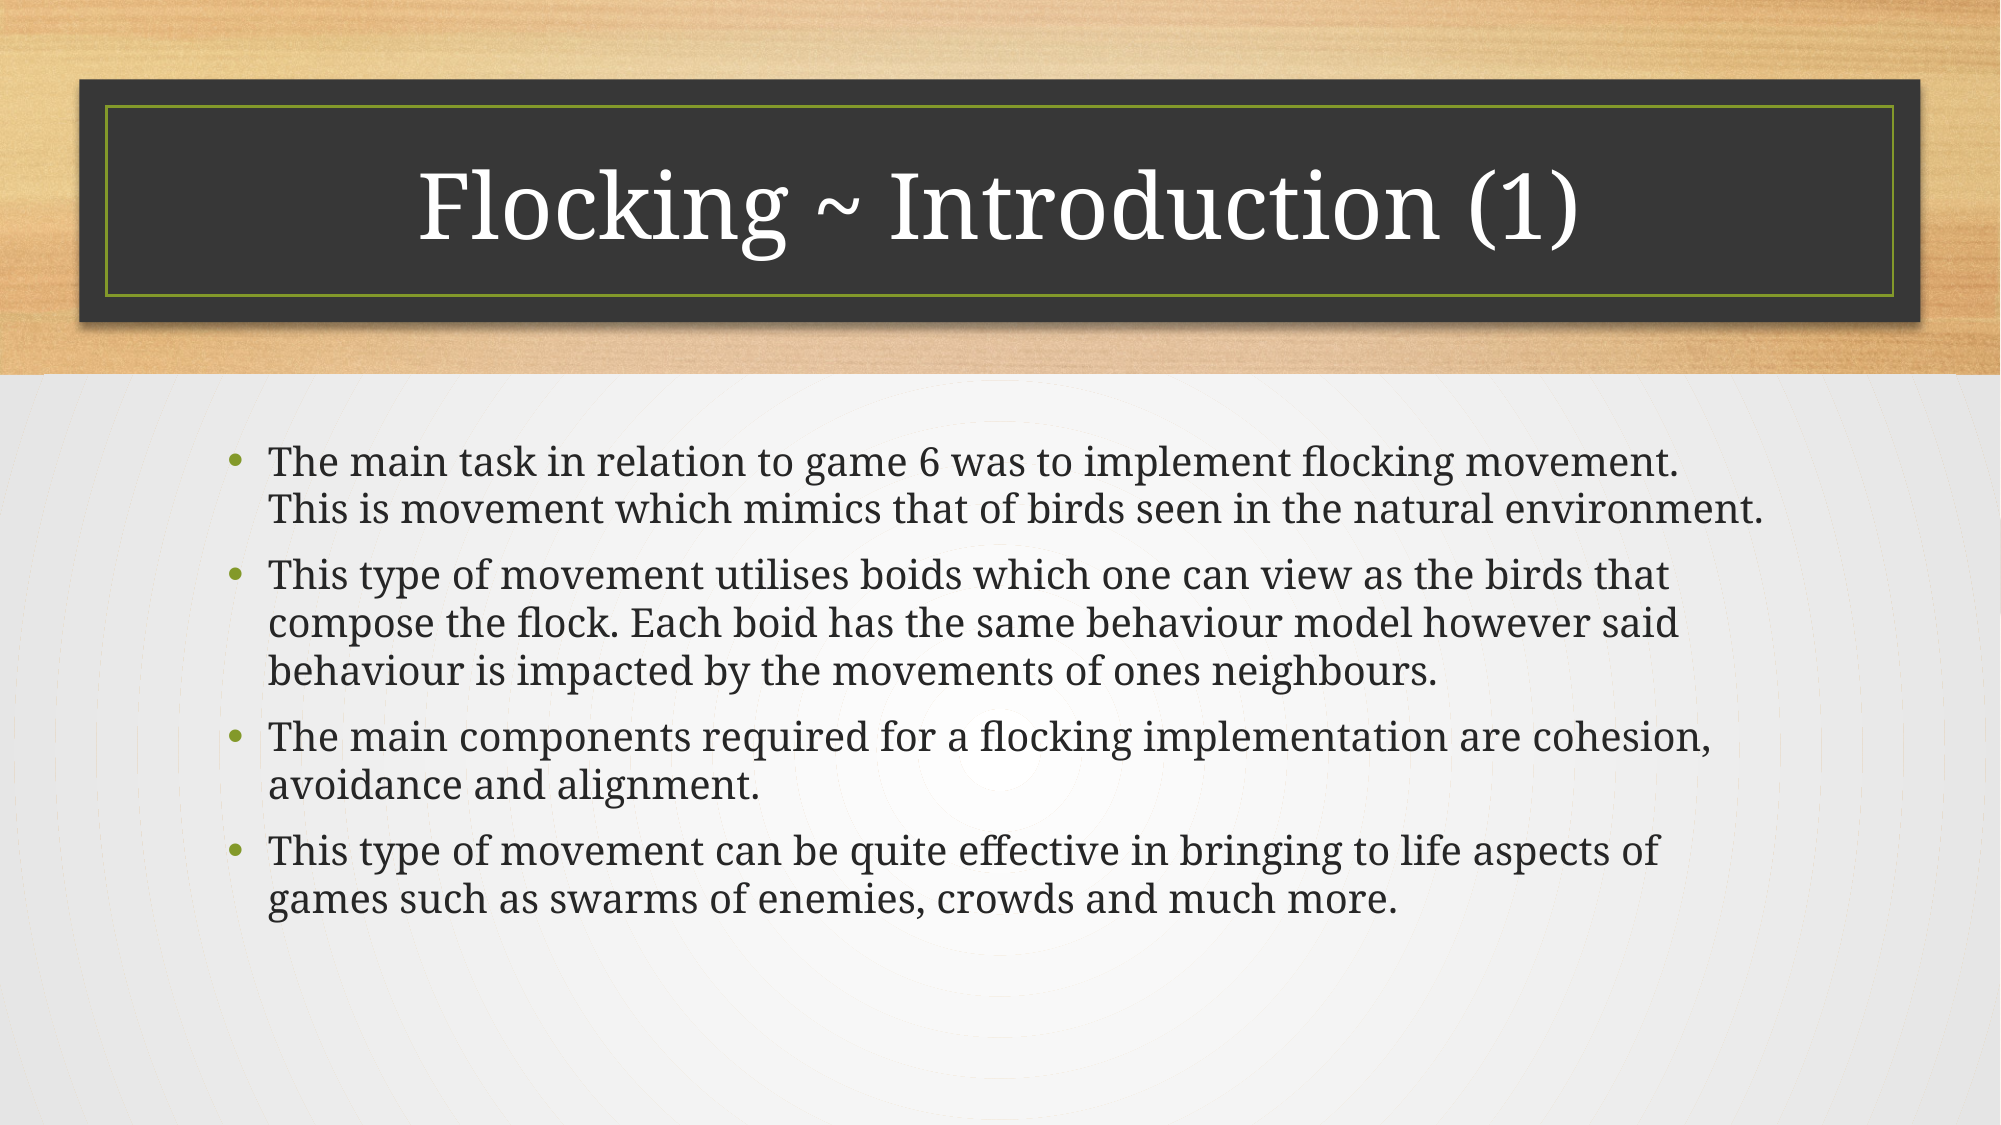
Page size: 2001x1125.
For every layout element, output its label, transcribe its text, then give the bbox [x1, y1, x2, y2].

text_box [0, 0, 2000, 374]
text_box [78, 78, 1922, 323]
list The main task in relation to game 6 was to implement flocking movement. This is movement which mimics that of birds seen in the natural environment. This type of movement utilises boids which one can view as the birds that compose the flock. Each boid has the same behaviour model however said behaviour is impacted by the movements of ones neighbours. The main components required for a flocking implementation are cohesion, avoidance and alignment. This type of movement can be quite effective in bringing to life aspects of games such as swarms of enemies, crowds and much more. [212, 428, 1788, 964]
text_box [0, 374, 2000, 1125]
text_box [106, 106, 1894, 296]
